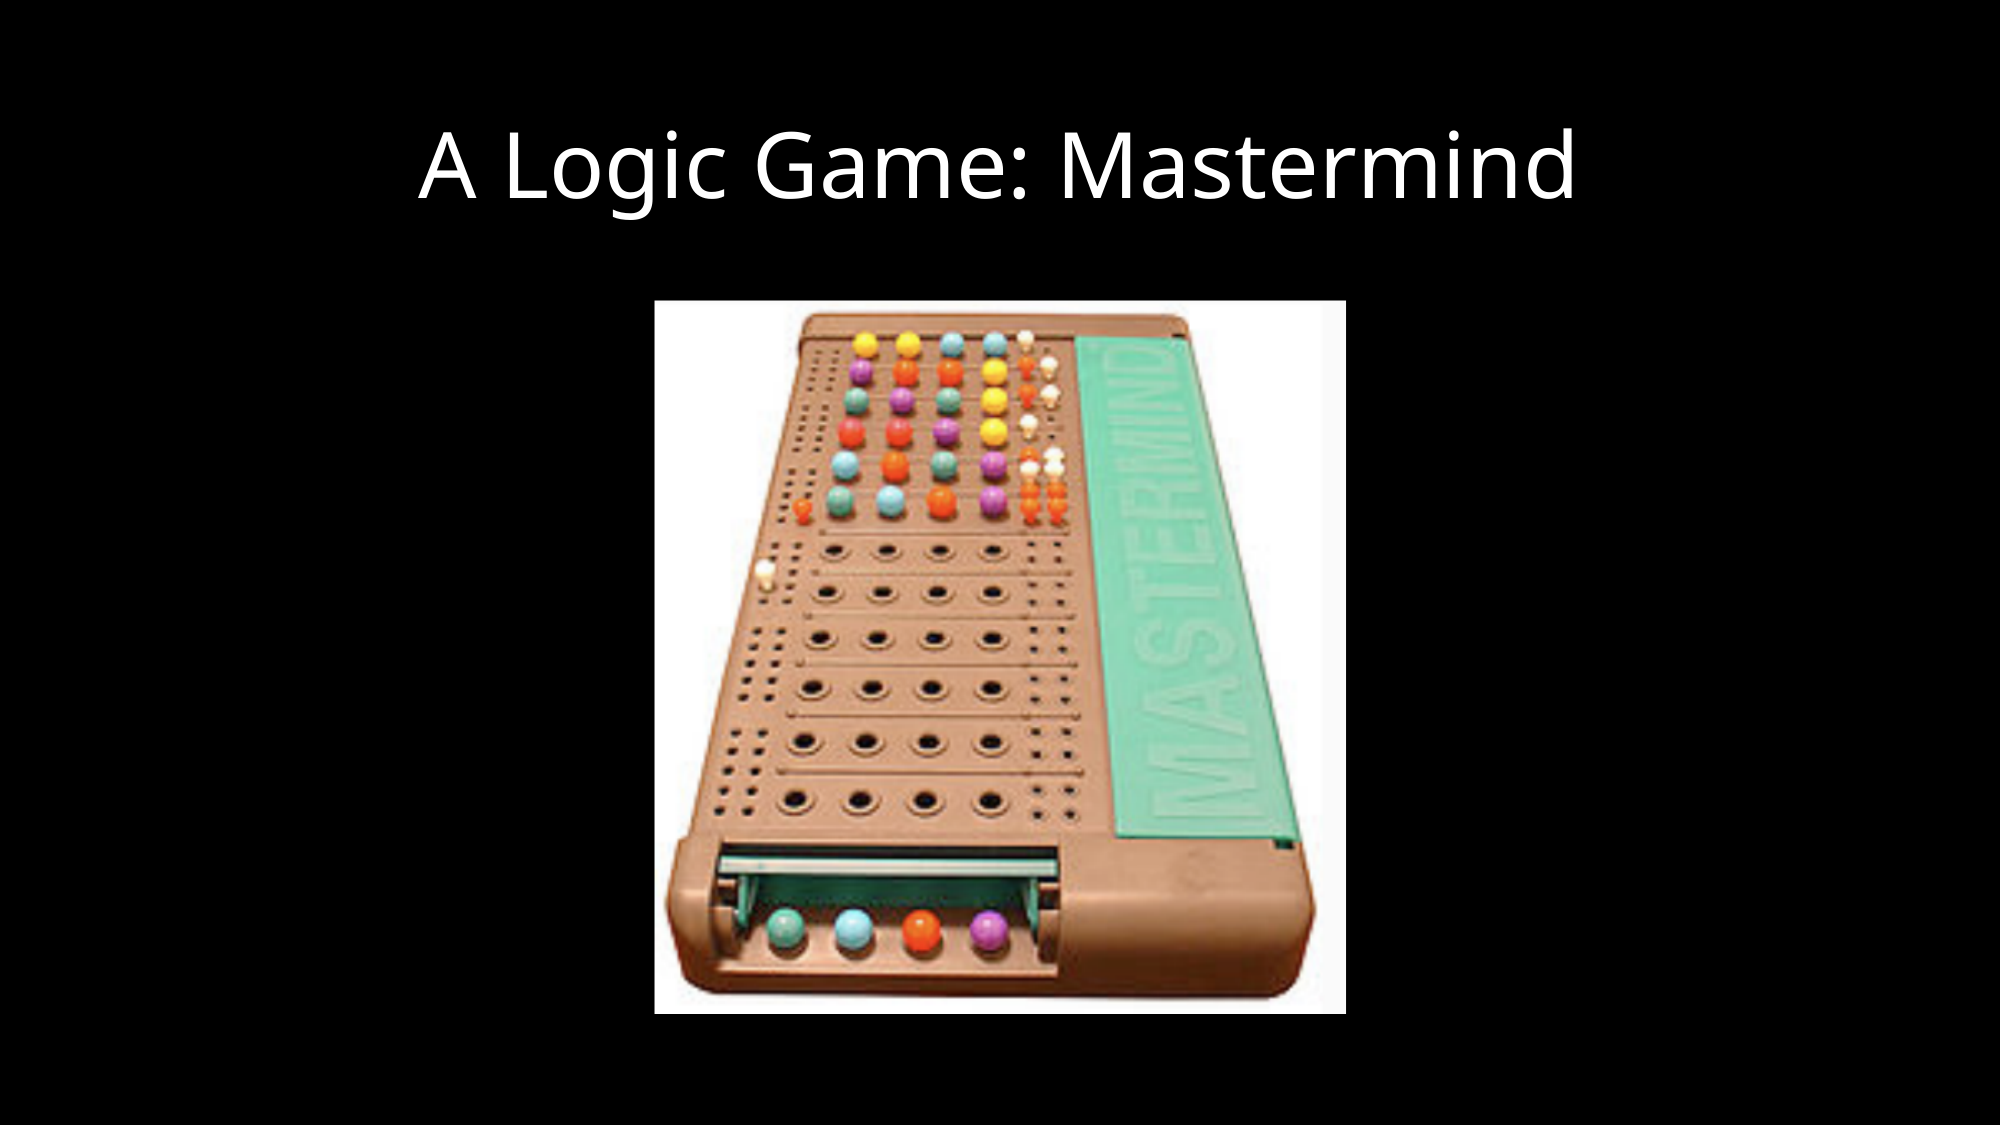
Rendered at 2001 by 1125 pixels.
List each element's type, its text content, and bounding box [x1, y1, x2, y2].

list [653, 299, 1347, 1014]
title A Logic Game: Mastermind [137, 59, 1863, 278]
